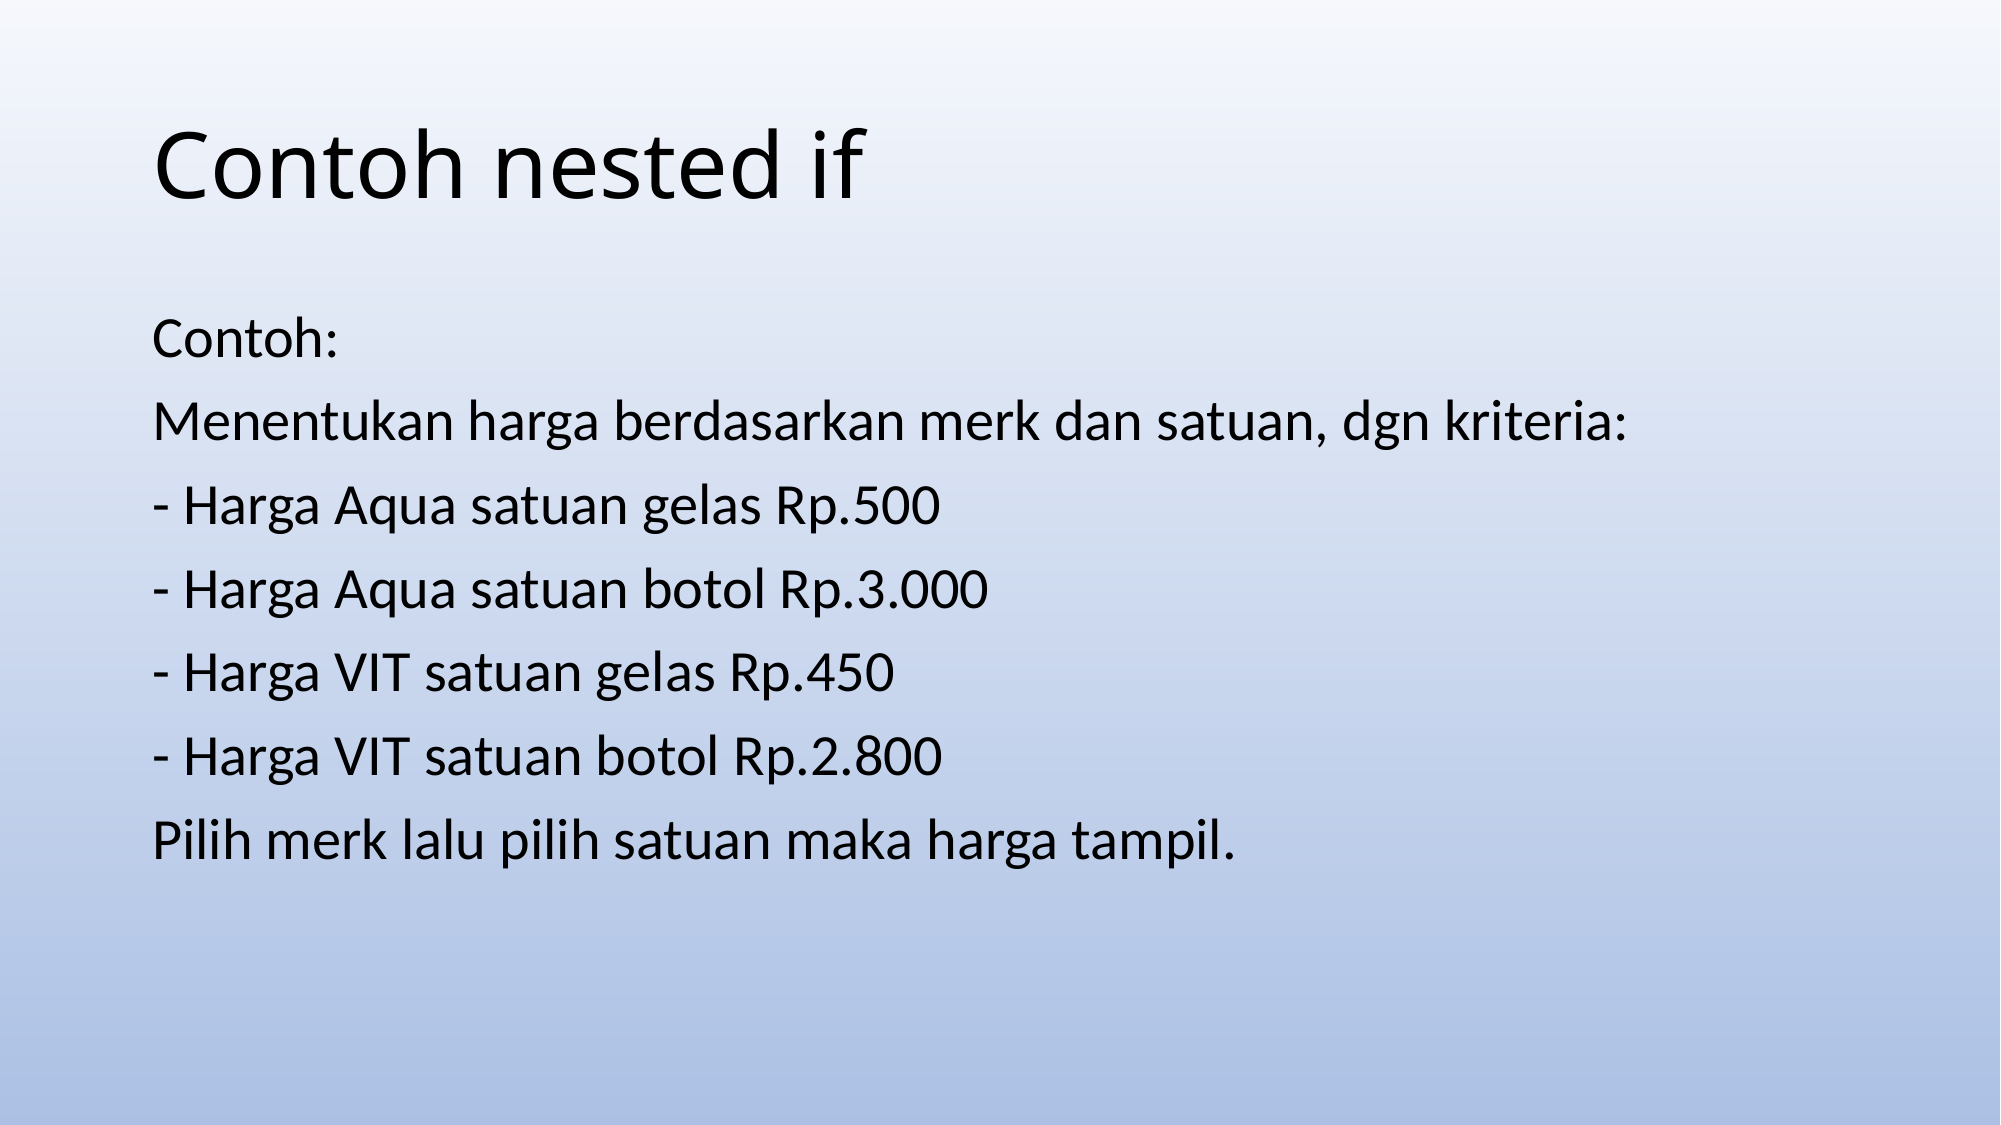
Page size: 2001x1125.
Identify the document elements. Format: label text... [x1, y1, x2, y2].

list Contoh: Menentukan harga berdasarkan merk dan satuan, dgn kriteria: - Harga Aqua satuan gelas Rp.500 - Harga Aqua satuan botol Rp.3.000 - Harga VIT satuan gelas Rp.450 - Harga VIT satuan botol Rp.2.800 Pilih merk lalu pilih satuan maka harga tampil. [137, 299, 1863, 1014]
title Contoh nested if [137, 59, 1863, 278]
